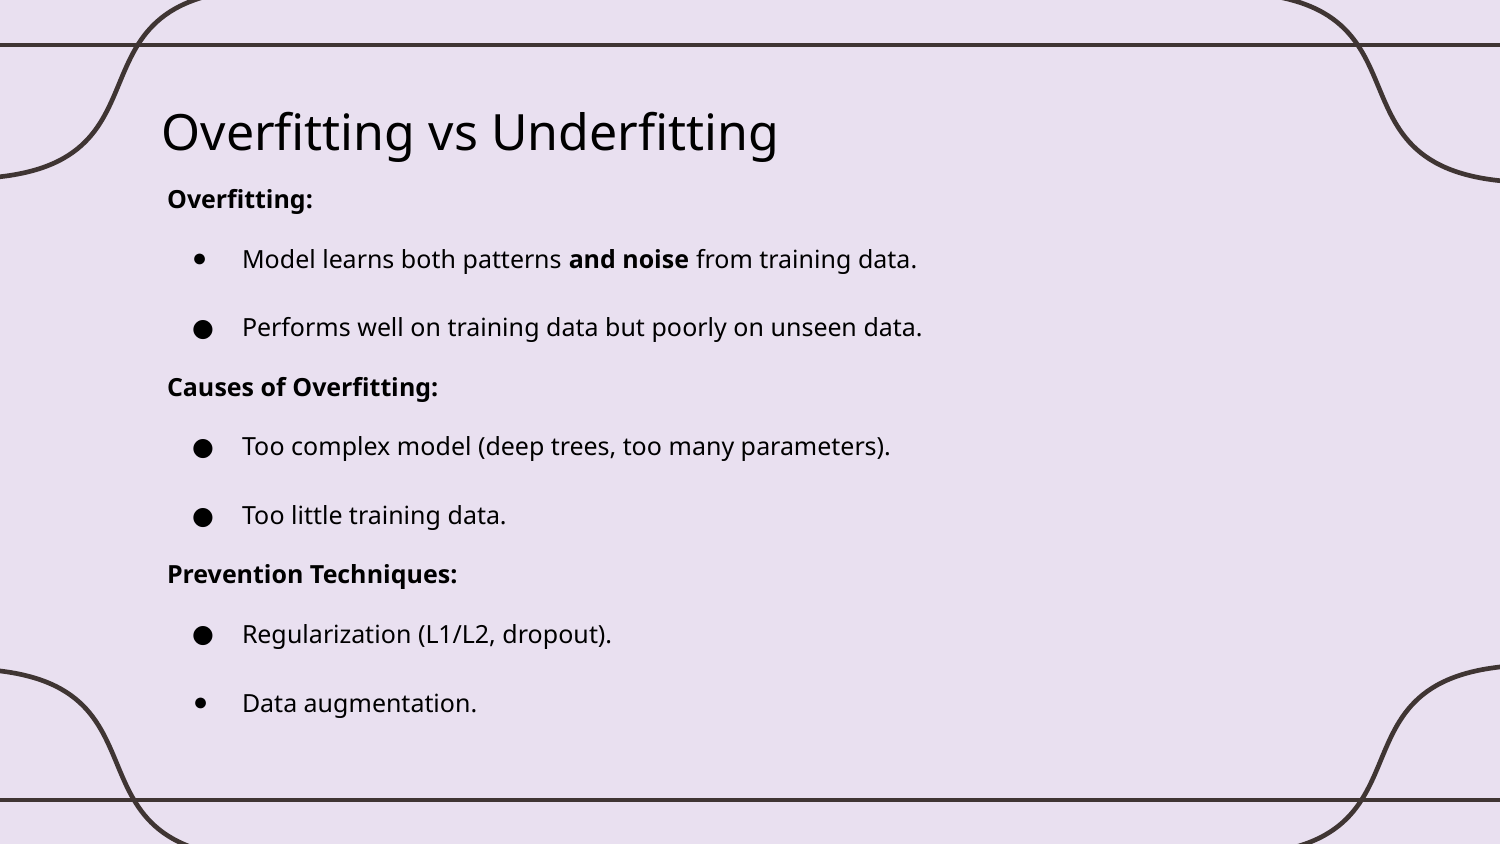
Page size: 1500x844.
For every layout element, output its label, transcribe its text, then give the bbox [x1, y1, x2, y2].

title Overfitting vs Underfitting [146, 77, 1141, 184]
subtitle Overfitting: Model learns both patterns and noise from training data. Performs well on training data but poorly on unseen data. Causes of Overfitting: Too complex model (deep trees, too many parameters). Too little training data. Prevention Techniques: Regularization (L1/L2, dropout). Data augmentation. [152, 280, 1135, 769]
